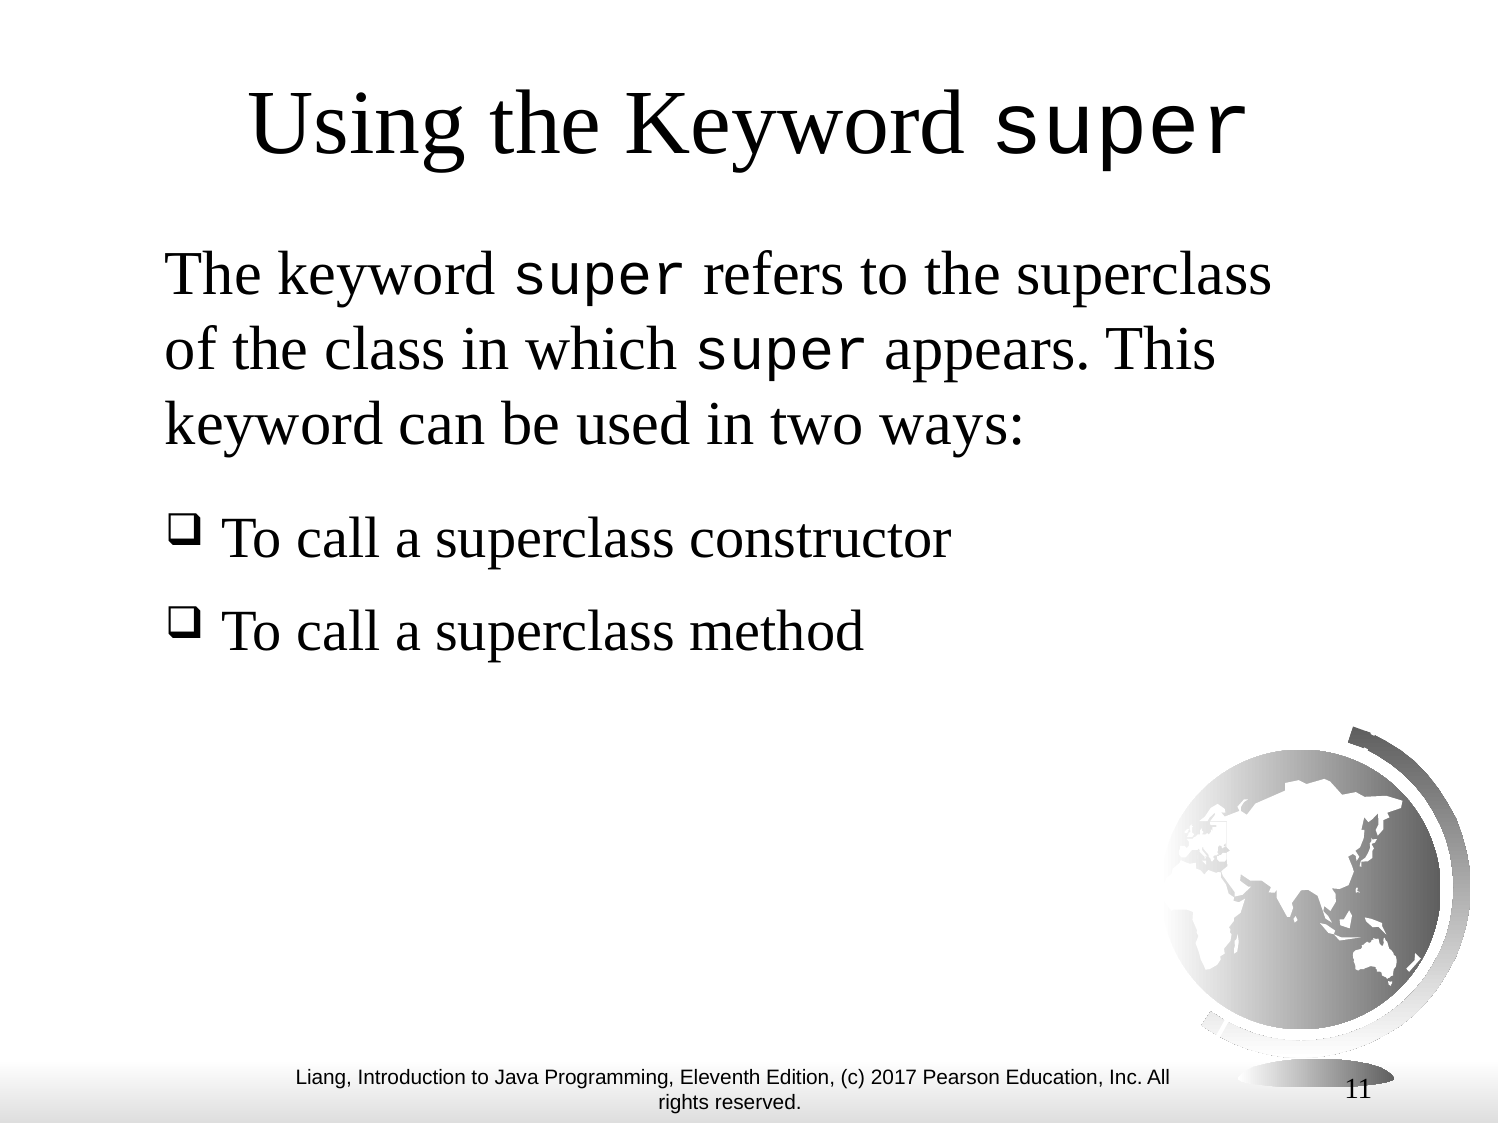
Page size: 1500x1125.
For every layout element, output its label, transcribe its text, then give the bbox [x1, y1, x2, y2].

slide_number 11 [1074, 1049, 1388, 1125]
list To call a superclass constructor To call a superclass method [150, 500, 1425, 675]
text_box The keyword super refers to the superclass of the class in which super appears. This keyword can be used in two ways: [150, 224, 1325, 465]
title Using the Keyword super [112, 0, 1388, 235]
